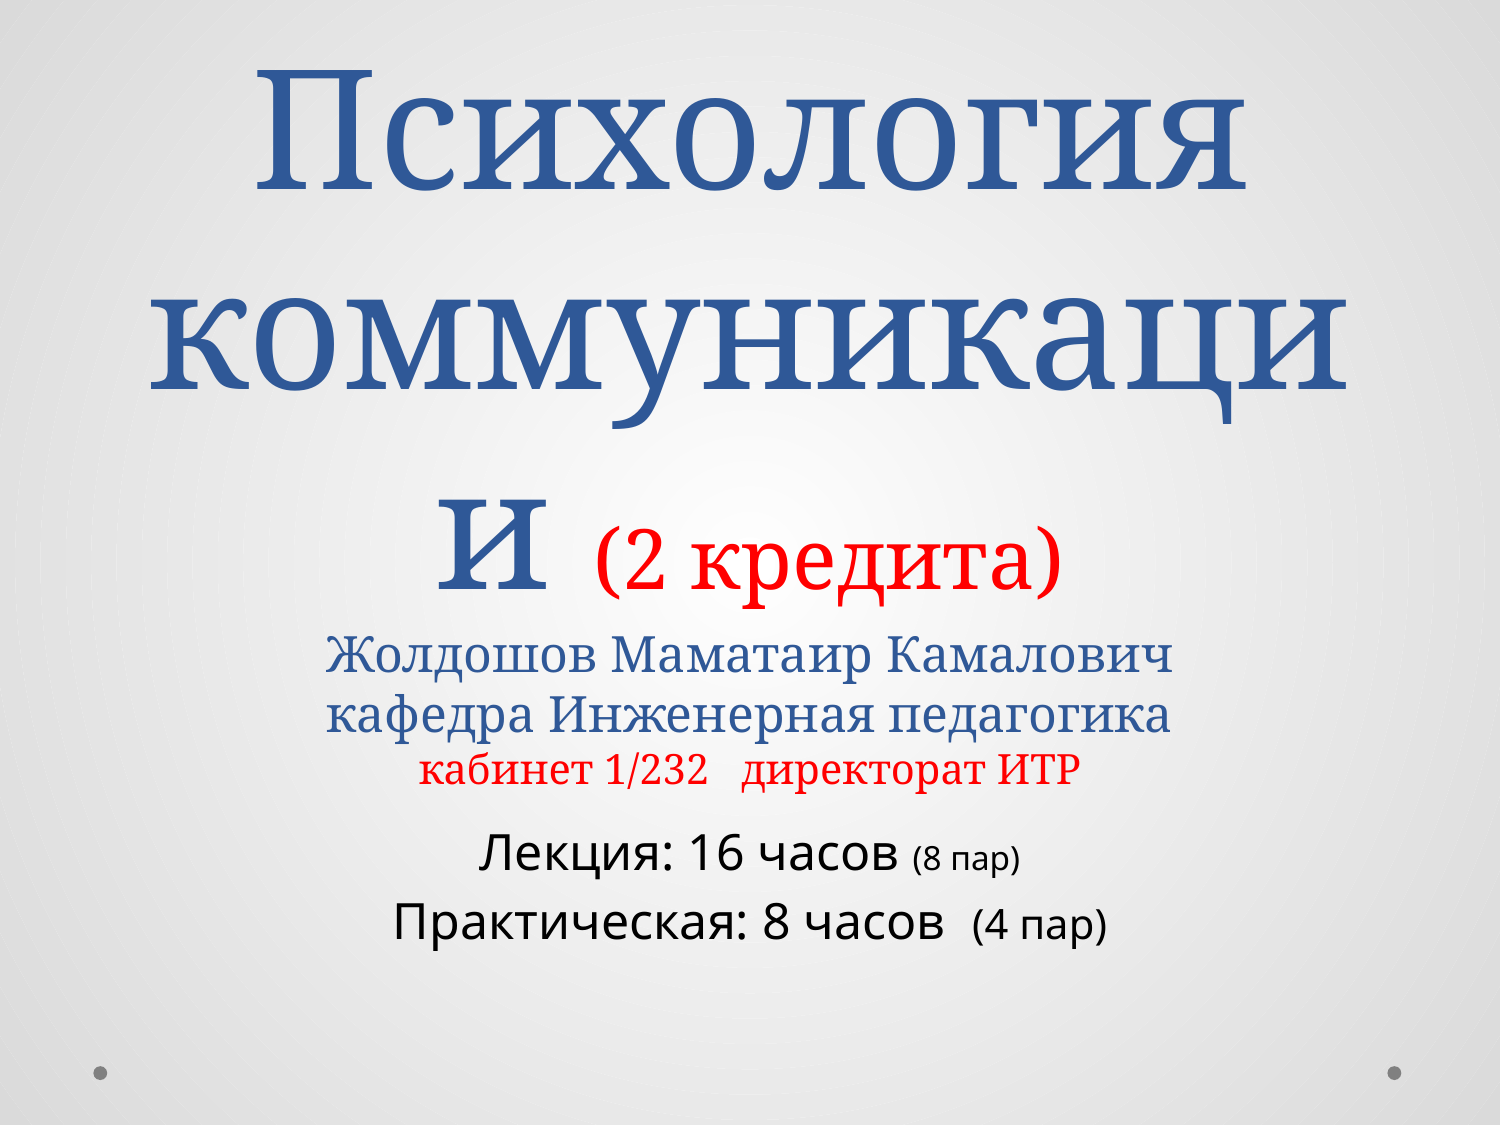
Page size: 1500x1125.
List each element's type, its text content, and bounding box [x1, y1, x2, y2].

subtitle Лекция: 16 часов (8 пар) Практическая: 8 часов (4 пар) [225, 812, 1275, 1013]
title Психология коммуникации (2 кредита) Жолдошов Маматаир Камалович кафедра Инженерная педагогика кабинет 1/232 директорат ИТР [112, 99, 1388, 800]
